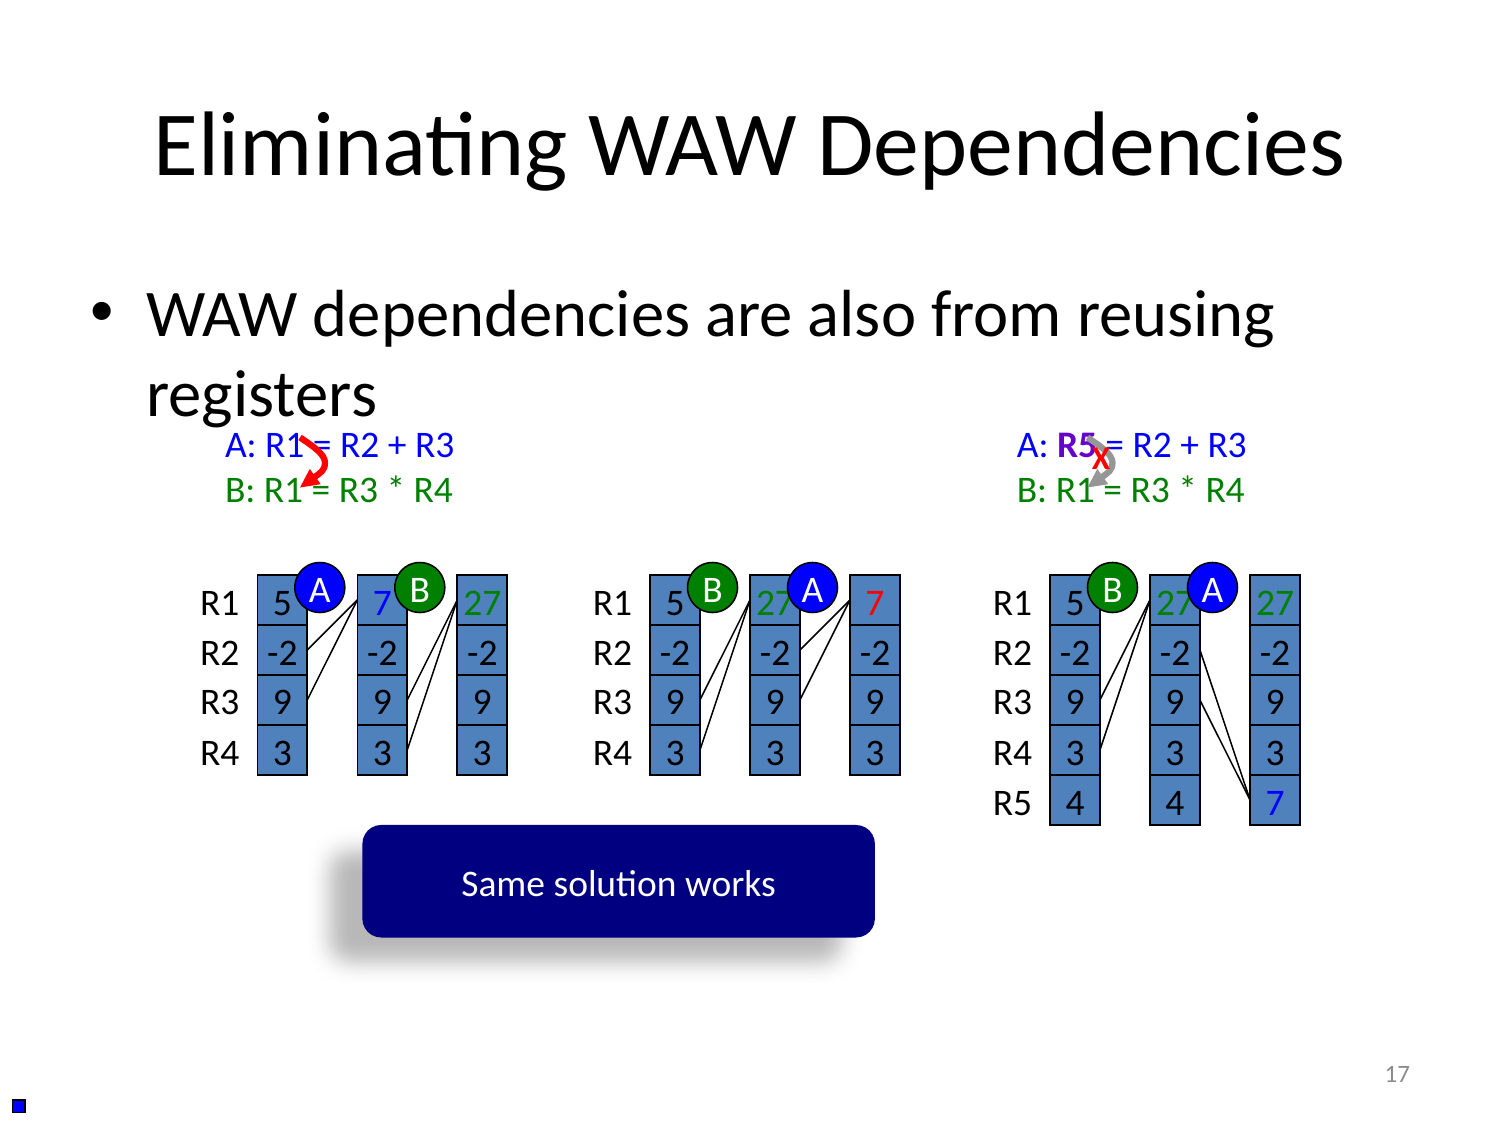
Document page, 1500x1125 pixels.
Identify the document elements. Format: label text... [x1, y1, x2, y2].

text_box 3 [357, 725, 408, 775]
text_box 9 [463, 675, 508, 725]
text_box B [394, 562, 445, 604]
text_box R2 [182, 624, 258, 675]
text_box 3 [457, 725, 508, 775]
text_box Same solution works [362, 824, 875, 938]
text_box 9 [258, 675, 308, 725]
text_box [306, 599, 358, 701]
text_box [12, 1099, 25, 1113]
text_box -2 [463, 624, 508, 675]
text_box 7 [357, 575, 401, 624]
list WAW dependencies are also from reusing registers [75, 262, 1425, 1005]
text_box 3 [258, 725, 308, 775]
text_box 9 [357, 675, 401, 725]
text_box -2 [258, 624, 301, 675]
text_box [574, 562, 901, 776]
text_box A [294, 562, 345, 604]
text_box R1 [182, 575, 258, 624]
text_box R4 [182, 725, 258, 775]
text_box 27 [457, 575, 508, 624]
slide_number 17 [1074, 1042, 1425, 1103]
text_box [407, 599, 458, 751]
text_box A: R1 = R2 + R3 B: R1 = R3 * R4 [210, 412, 470, 518]
text_box -2 [363, 624, 400, 675]
text_box 5 [258, 575, 301, 624]
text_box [1001, 412, 1262, 519]
text_box R3 [182, 675, 258, 725]
title Eliminating WAW Dependencies [75, 45, 1425, 233]
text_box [974, 562, 1301, 826]
text_box [299, 437, 326, 488]
